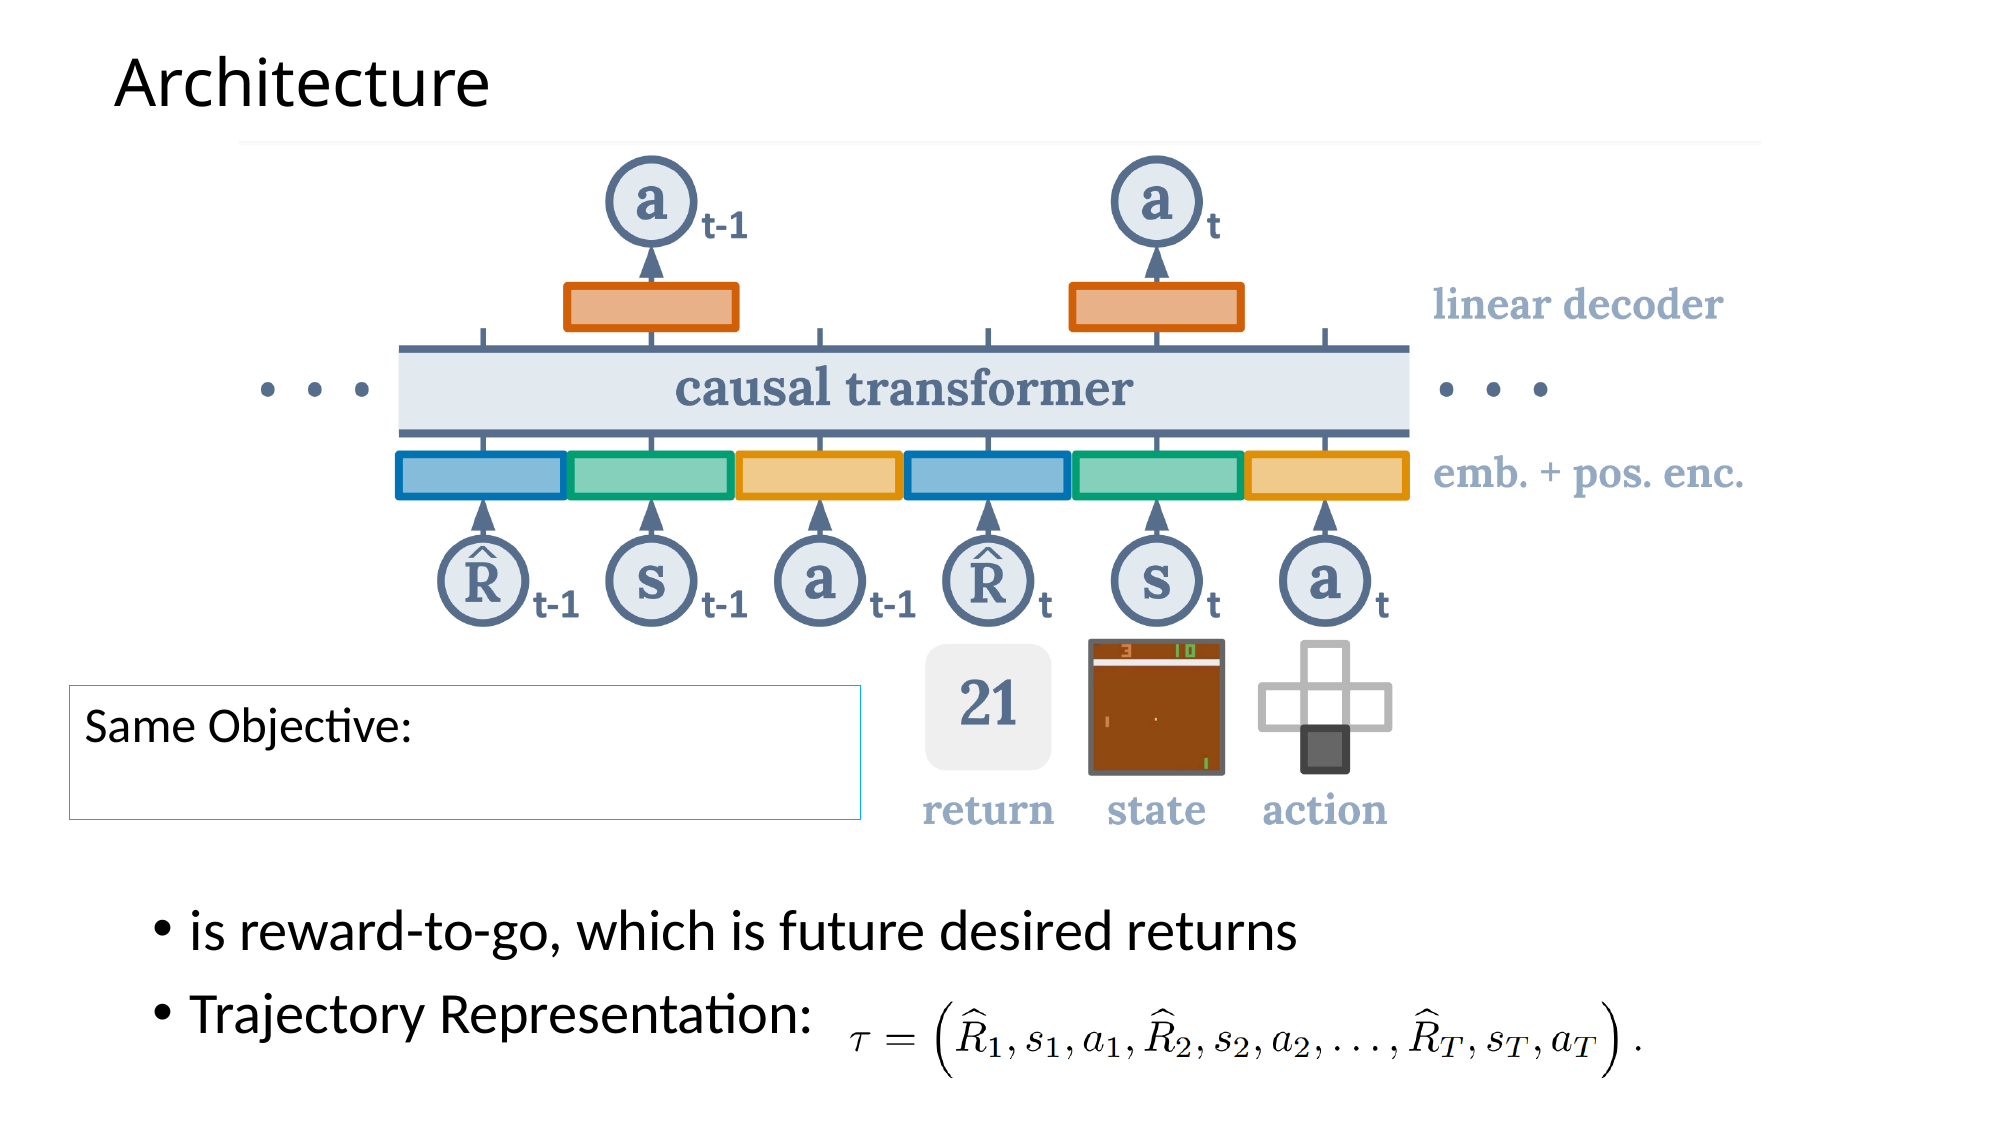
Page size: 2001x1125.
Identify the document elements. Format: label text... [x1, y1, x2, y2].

picture [239, 141, 1761, 861]
picture [829, 987, 1671, 1099]
picture [239, 687, 859, 818]
title Architecture [99, 41, 1134, 129]
